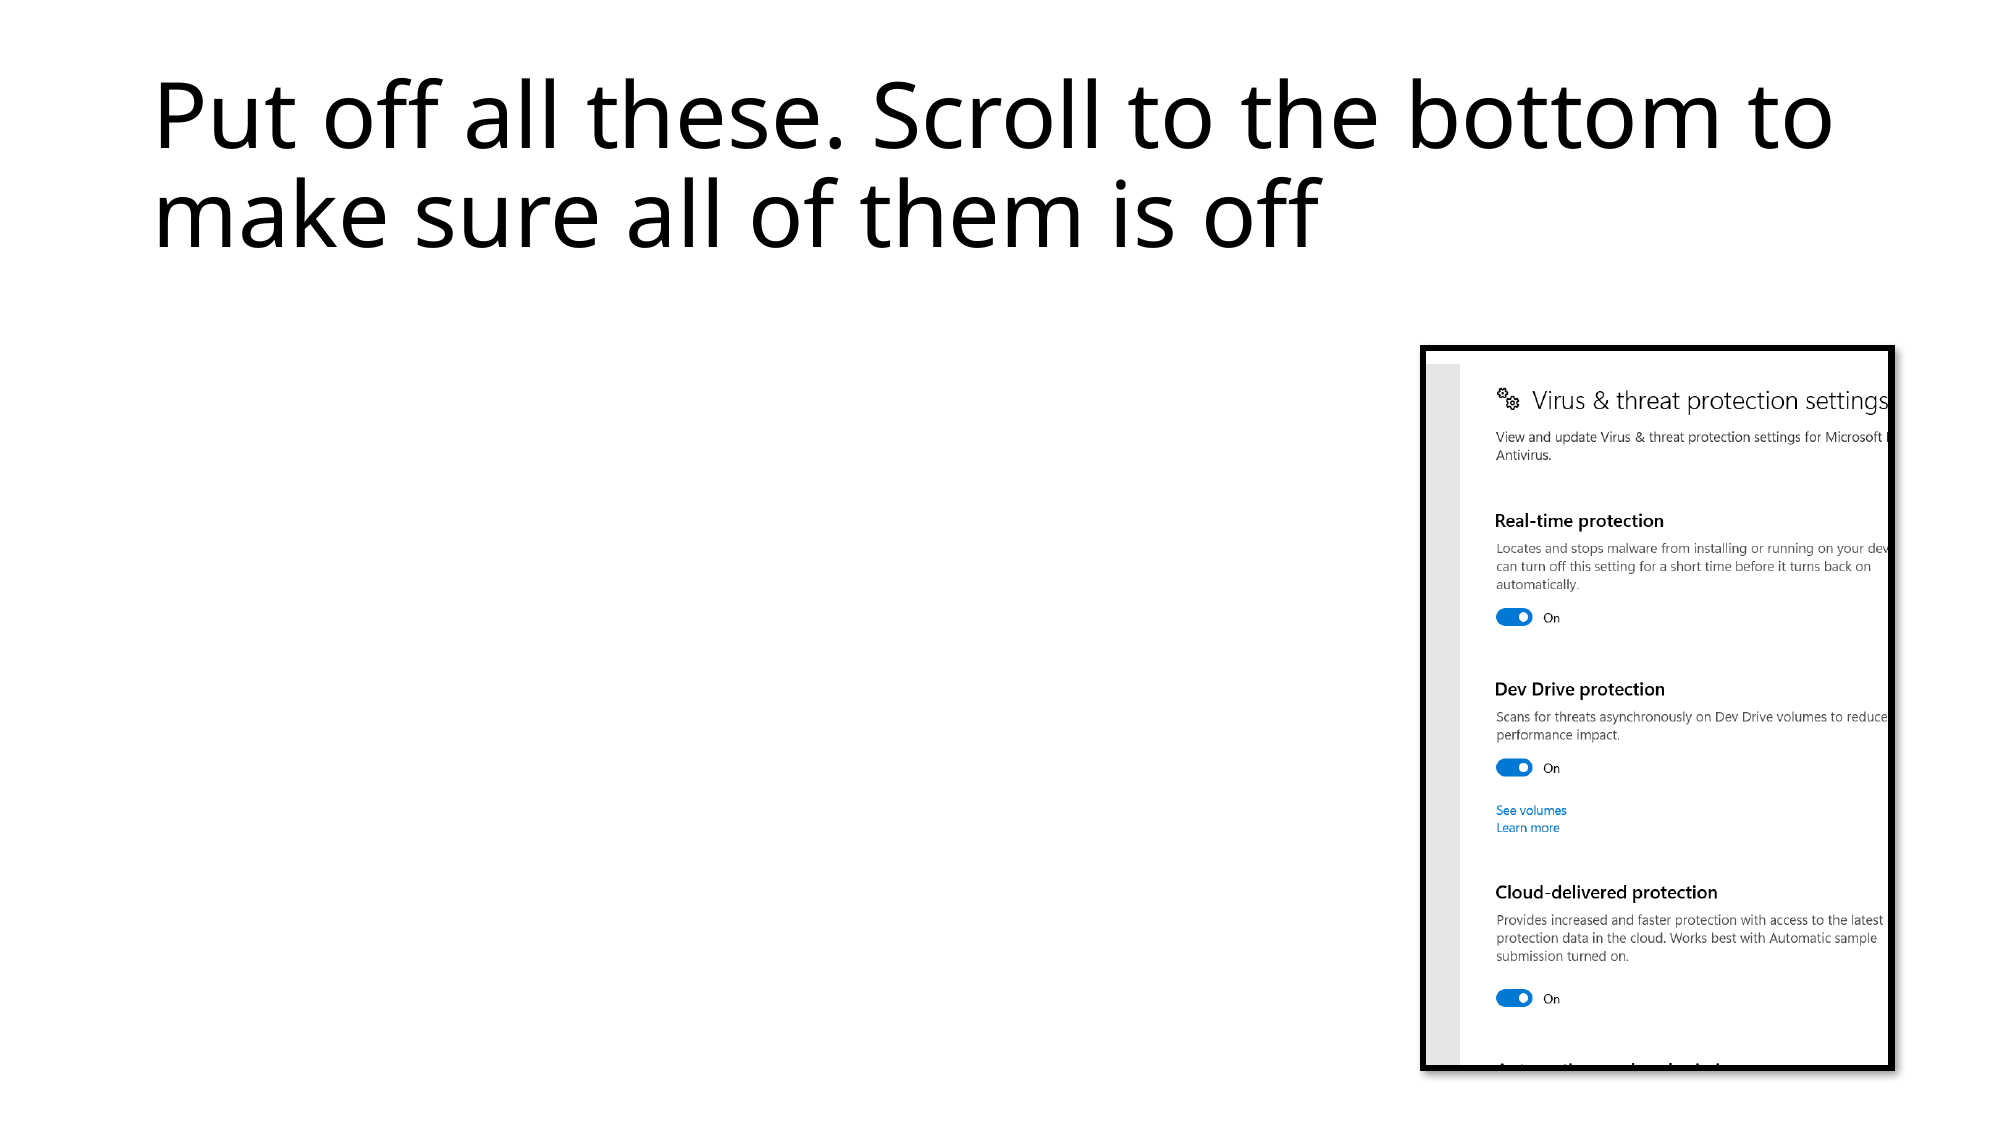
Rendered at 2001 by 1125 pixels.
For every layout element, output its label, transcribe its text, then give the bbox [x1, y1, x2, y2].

title Put off all these. Scroll to the bottom to make sure all of them is off [137, 59, 1863, 278]
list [1425, 351, 1889, 1066]
